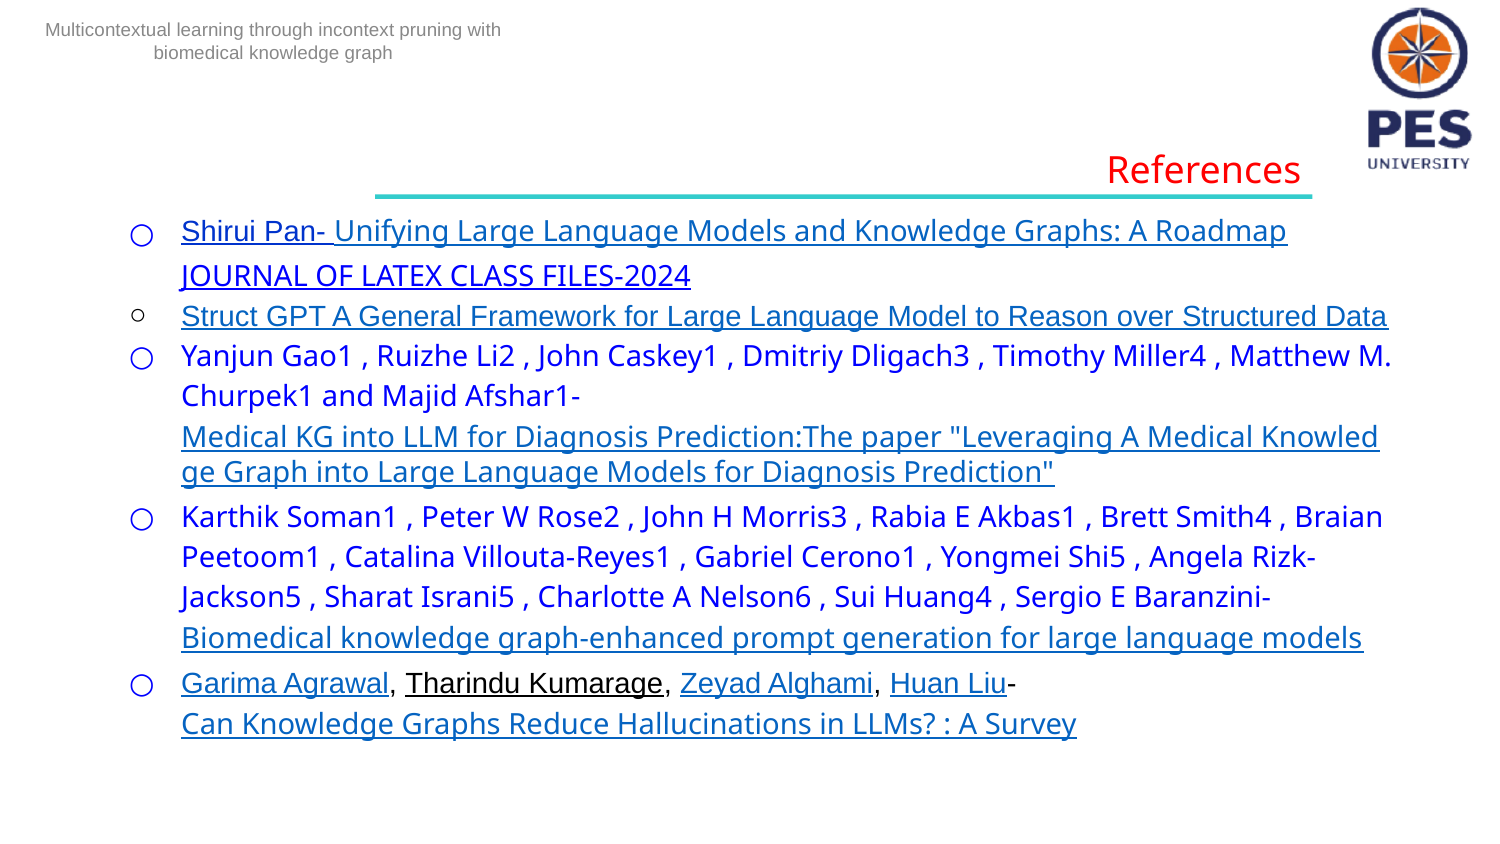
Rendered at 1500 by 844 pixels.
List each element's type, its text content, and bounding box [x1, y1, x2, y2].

text_box Multicontextual learning through incontext pruning with biomedical knowledge graph [20, 18, 527, 64]
picture [1342, 0, 1500, 193]
text_box Shirui Pan- Unifying Large Language Models and Knowledge Graphs: A Roadmap JOURNAL OF LATEX CLASS FILES-2024 Struct GPT A General Framework for Large Language Model to Reason over Structured Data Yanjun Gao1 , Ruizhe Li2 , John Caskey1 , Dmitriy Dligach3 , Timothy Miller4 , Matthew M. Churpek1 and Majid Afshar1-Medical KG into LLM for Diagnosis Prediction:The paper "Leveraging A Medical Knowledge Graph into Large Language Models for Diagnosis Prediction" Karthik Soman1 , Peter W Rose2 , John H Morris3 , Rabia E Akbas1 , Brett Smith4 , Braian Peetoom1 , Catalina Villouta-Reyes1 , Gabriel Cerono1 , Yongmei Shi5 , Angela Rizk-Jackson5 , Sharat Israni5 , Charlotte A Nelson6 , Sui Huang4 , Sergio E Baranzini-Biomedical knowledge graph-enhanced prompt generation for large language models Garima Agrawal, Tharindu Kumarage, Zeyad Alghami, Huan Liu-Can Knowledge Graphs Reduce Hallucinations in LLMs? : A Survey [19, 140, 1408, 818]
